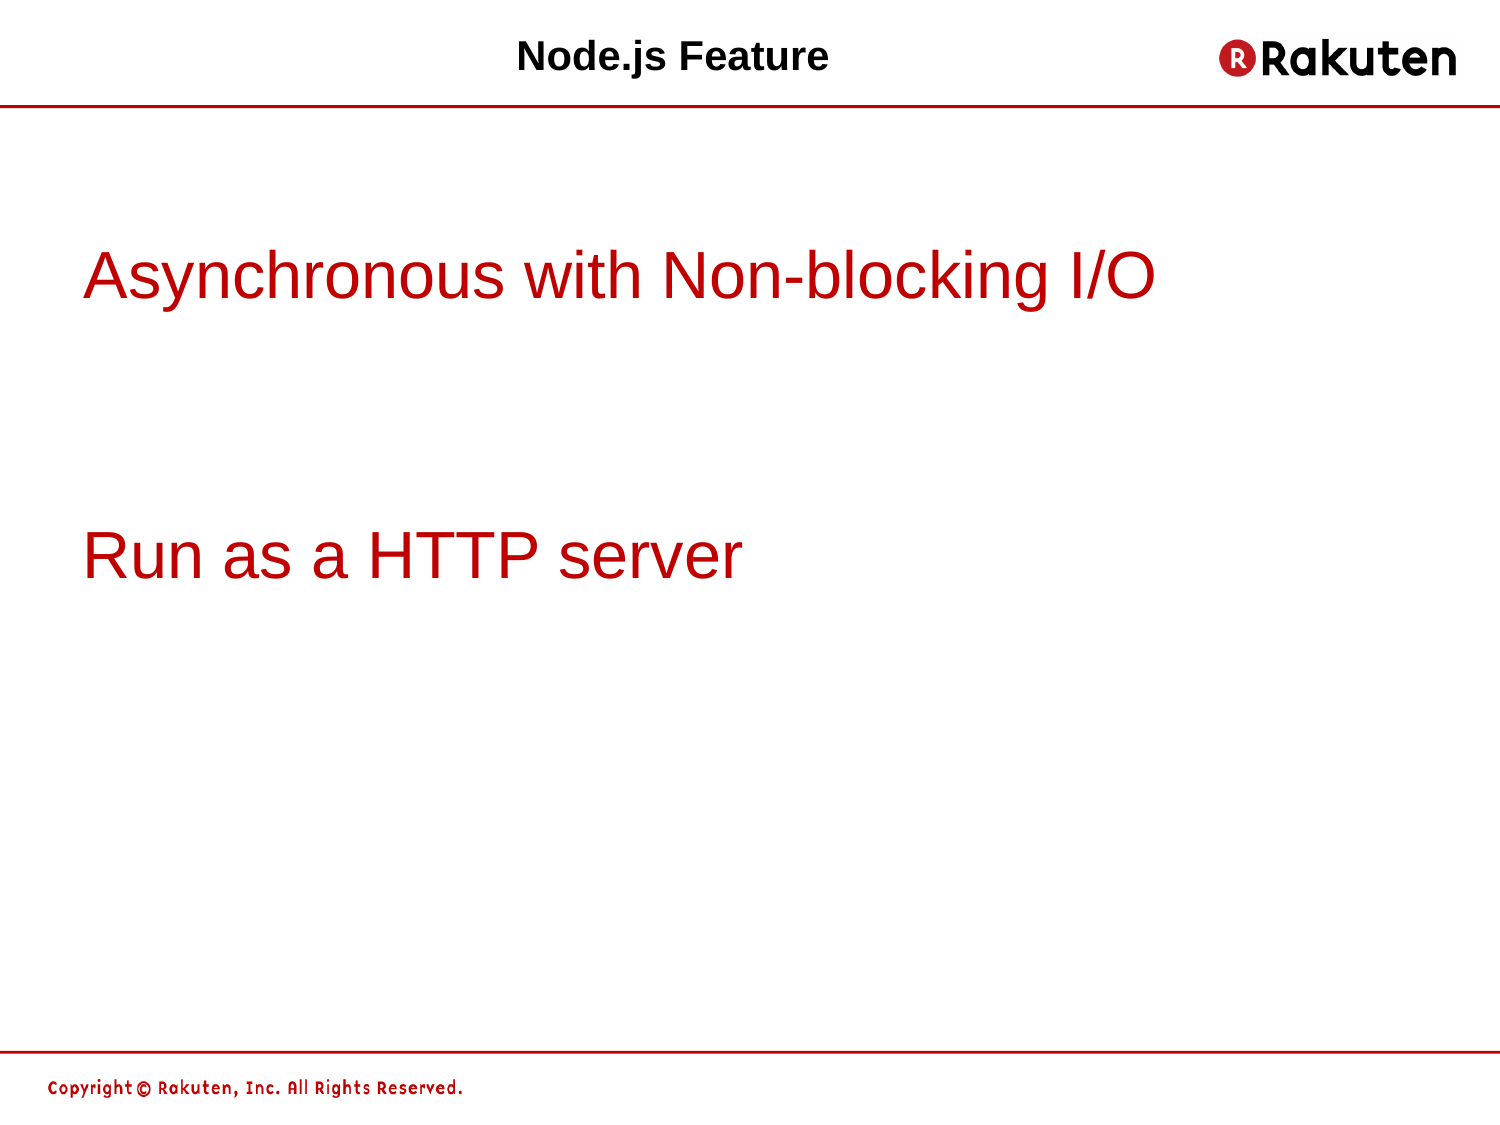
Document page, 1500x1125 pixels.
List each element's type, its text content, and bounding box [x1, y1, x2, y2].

picture [48, 1079, 462, 1098]
text_box Run as a HTTP server [67, 504, 760, 600]
title Node.js Feature [147, 12, 1199, 96]
text_box Asynchronous with Non-blocking I/O [69, 223, 1174, 319]
picture [1215, 36, 1459, 79]
